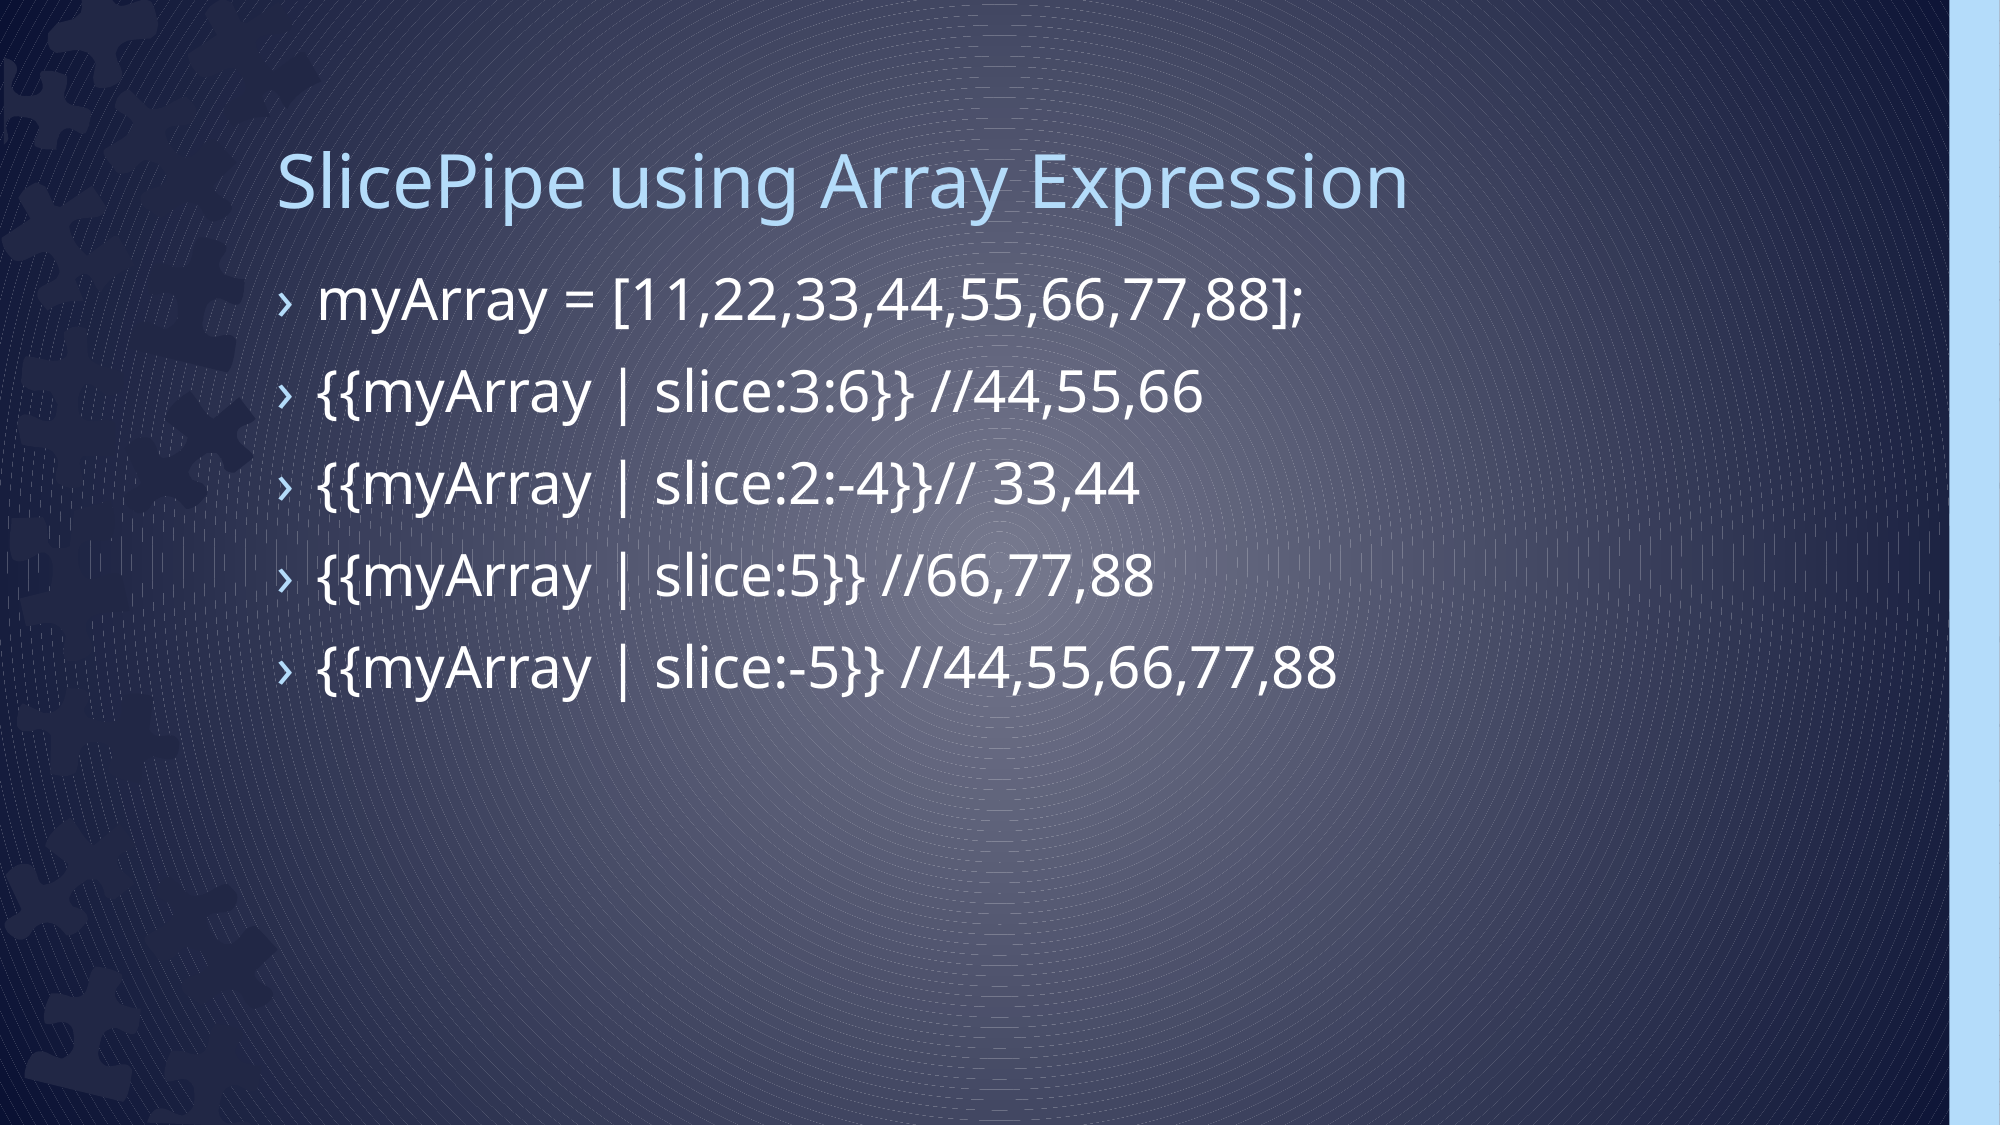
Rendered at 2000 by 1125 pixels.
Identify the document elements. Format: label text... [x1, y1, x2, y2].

list myArray = [11,22,33,44,55,66,77,88]; {{myArray | slice:3:6}} //44,55,66 {{myArray | slice:2:-4}}// 33,44 {{myArray | slice:5}} //66,77,88 {{myArray | slice:-5}} //44,55,66,77,88 [261, 262, 1867, 1013]
title SlicePipe using Array Expression [261, 29, 1867, 233]
